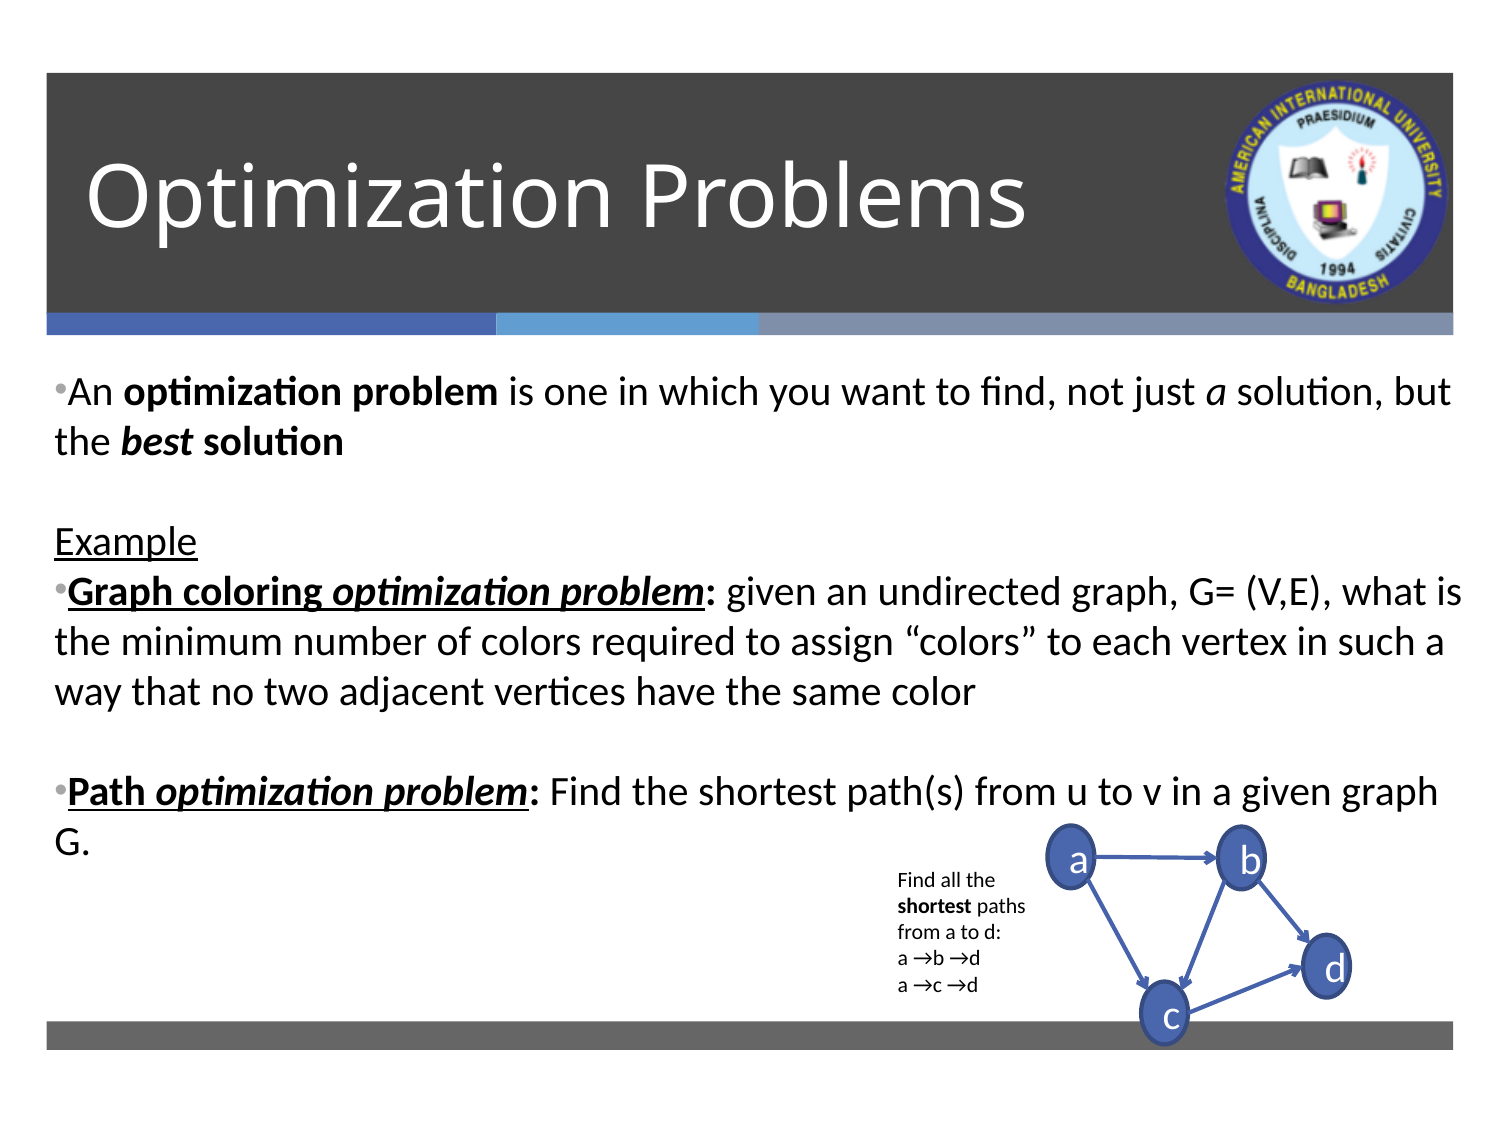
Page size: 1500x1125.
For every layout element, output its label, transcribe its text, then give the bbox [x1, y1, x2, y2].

picture [1220, 75, 1454, 310]
text_box An optimization problem is one in which you want to find, not just a solution, but the best solution Example Graph coloring optimization problem: given an undirected graph, G= (V,E), what is the minimum number of colors required to assign “colors” to each vertex in such a way that no two adjacent vertices have the same color Path optimization problem: Find the shortest path(s) from u to v in a given graph G. [39, 356, 1500, 935]
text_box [882, 824, 1351, 1076]
title Optimization Problems [69, 73, 1351, 253]
